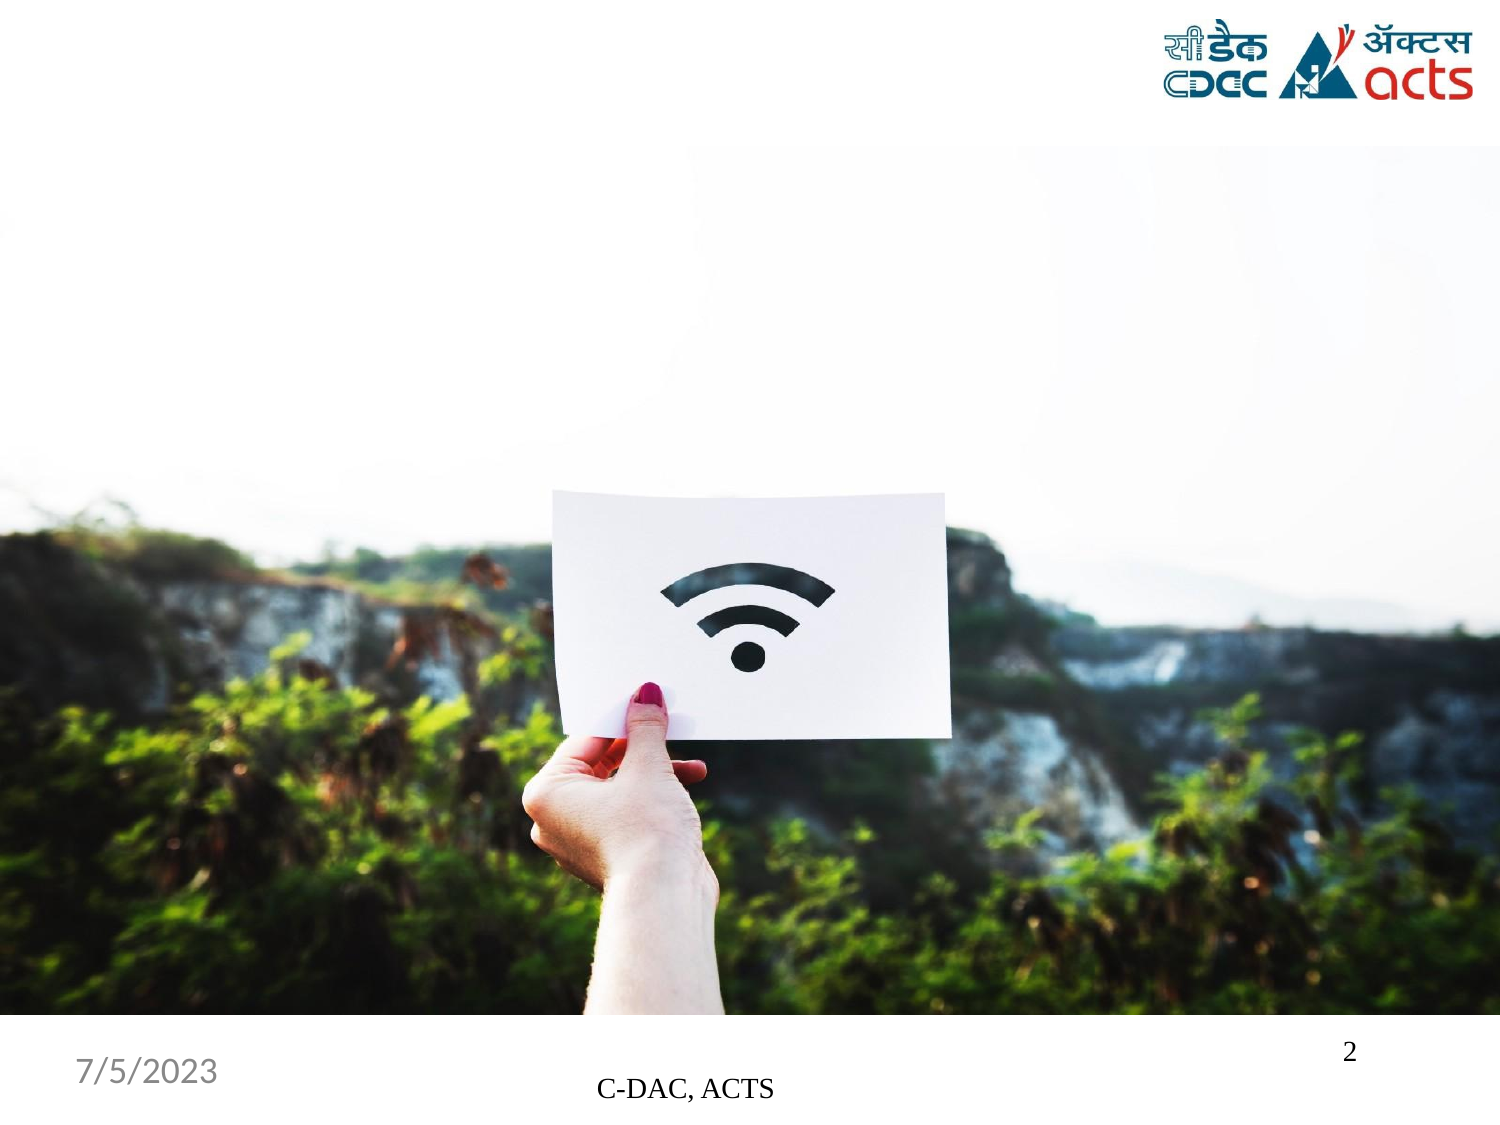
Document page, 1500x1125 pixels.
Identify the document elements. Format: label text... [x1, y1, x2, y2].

picture [0, 146, 1500, 1015]
footer C-DAC, ACTS [594, 1069, 880, 1107]
picture [1163, 19, 1473, 100]
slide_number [75, 1046, 420, 1103]
slide_number ‹#› [1324, 1031, 1377, 1069]
